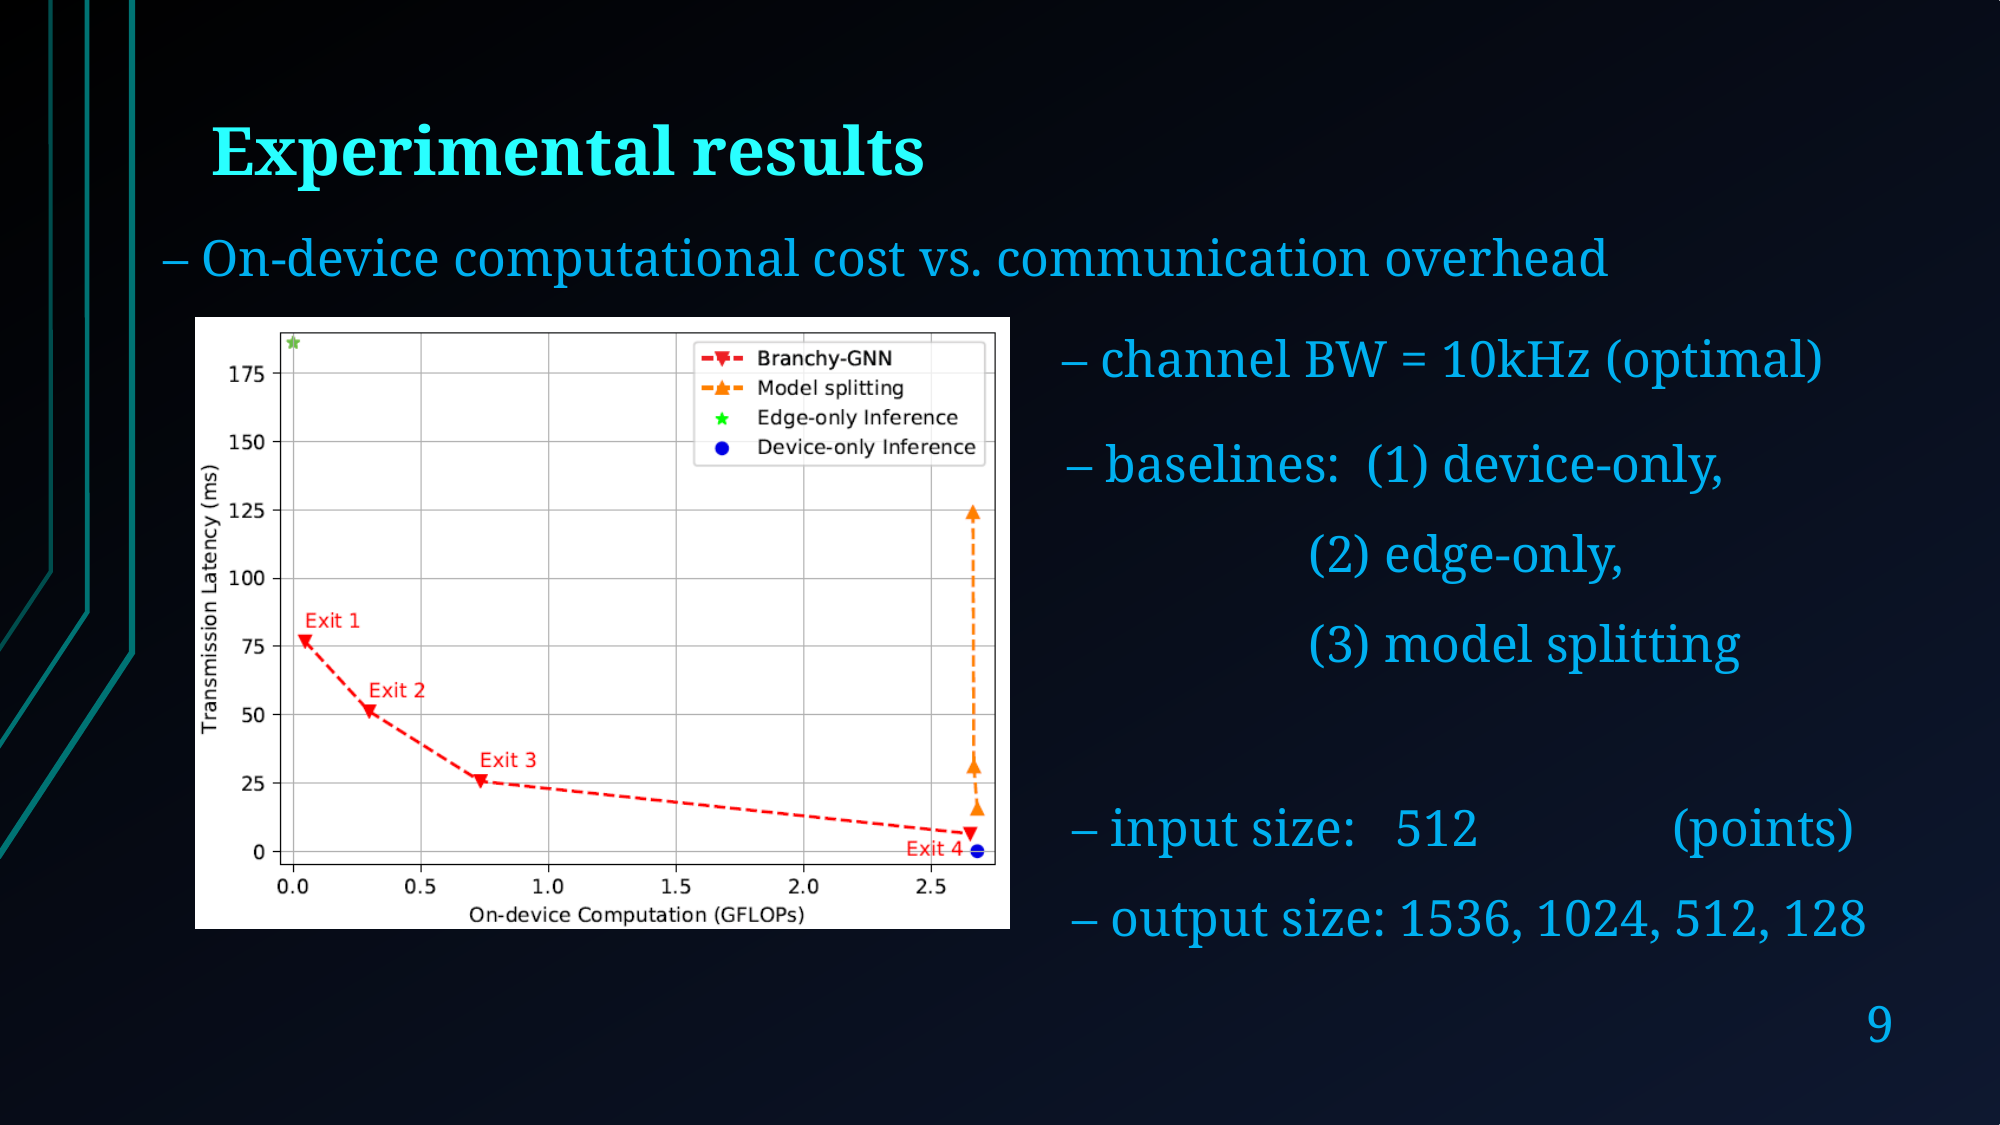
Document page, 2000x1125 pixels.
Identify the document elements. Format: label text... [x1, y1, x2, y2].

text_box – input size: 512 (points) – output size: 1536, 1024, 512, 128 [1057, 758, 1912, 954]
text_box 9 [1851, 985, 1910, 1060]
picture [195, 317, 1010, 929]
text_box – channel BW = 10kHz (optimal) [1047, 319, 1839, 395]
text_box – baselines: (1) device-only, (2) edge-only, (3) model splitting [1052, 395, 1807, 681]
text_box – On-device computational cost vs. communication overhead [148, 219, 1625, 295]
text_box Experimental results [196, 101, 1024, 197]
